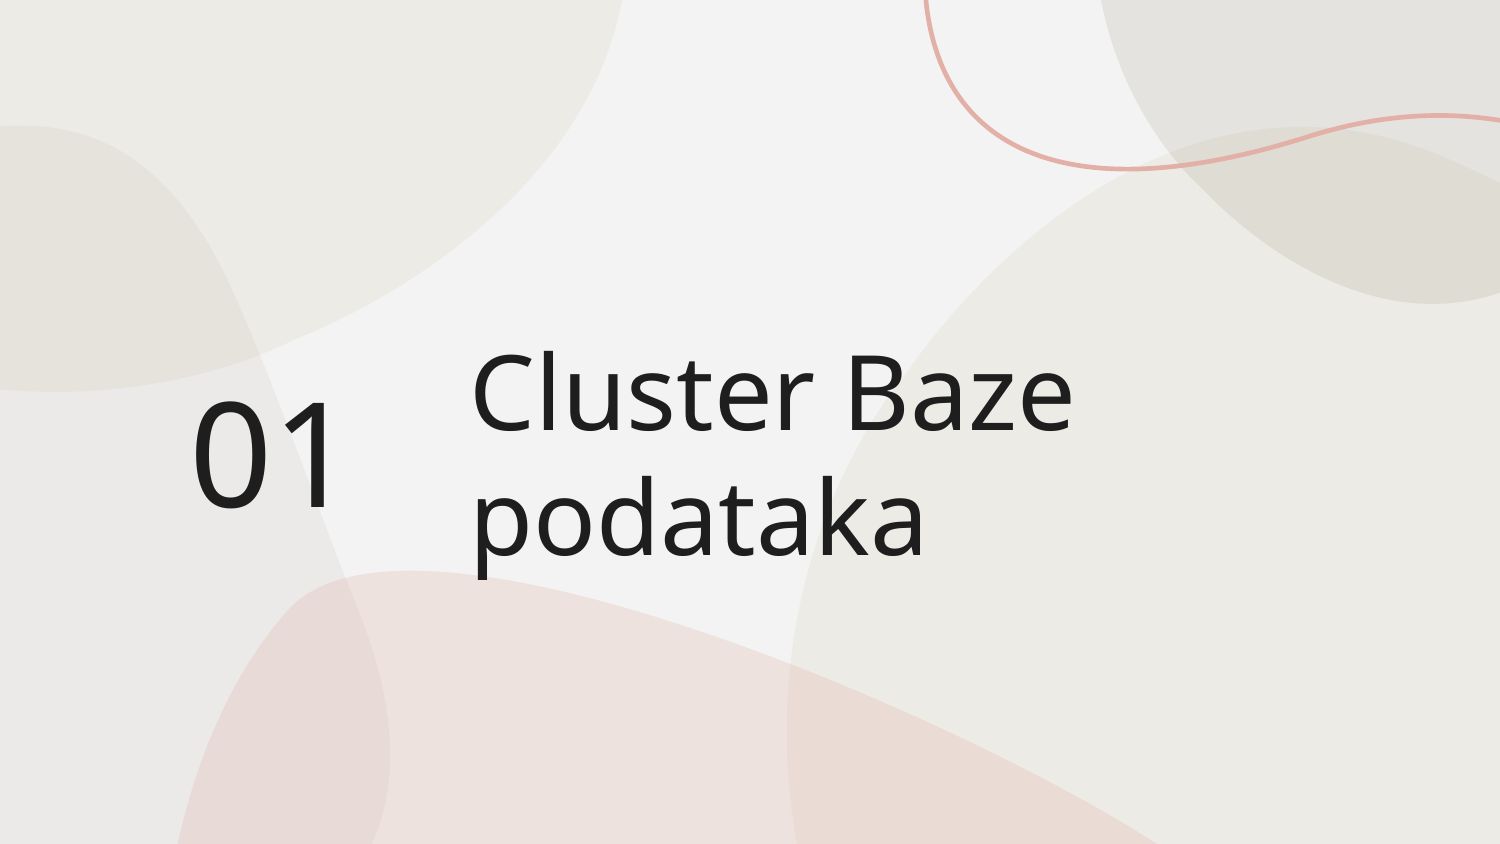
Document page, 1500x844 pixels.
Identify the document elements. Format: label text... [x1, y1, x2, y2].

title Cluster Baze podataka [454, 301, 1248, 717]
title 01 [174, 367, 421, 552]
